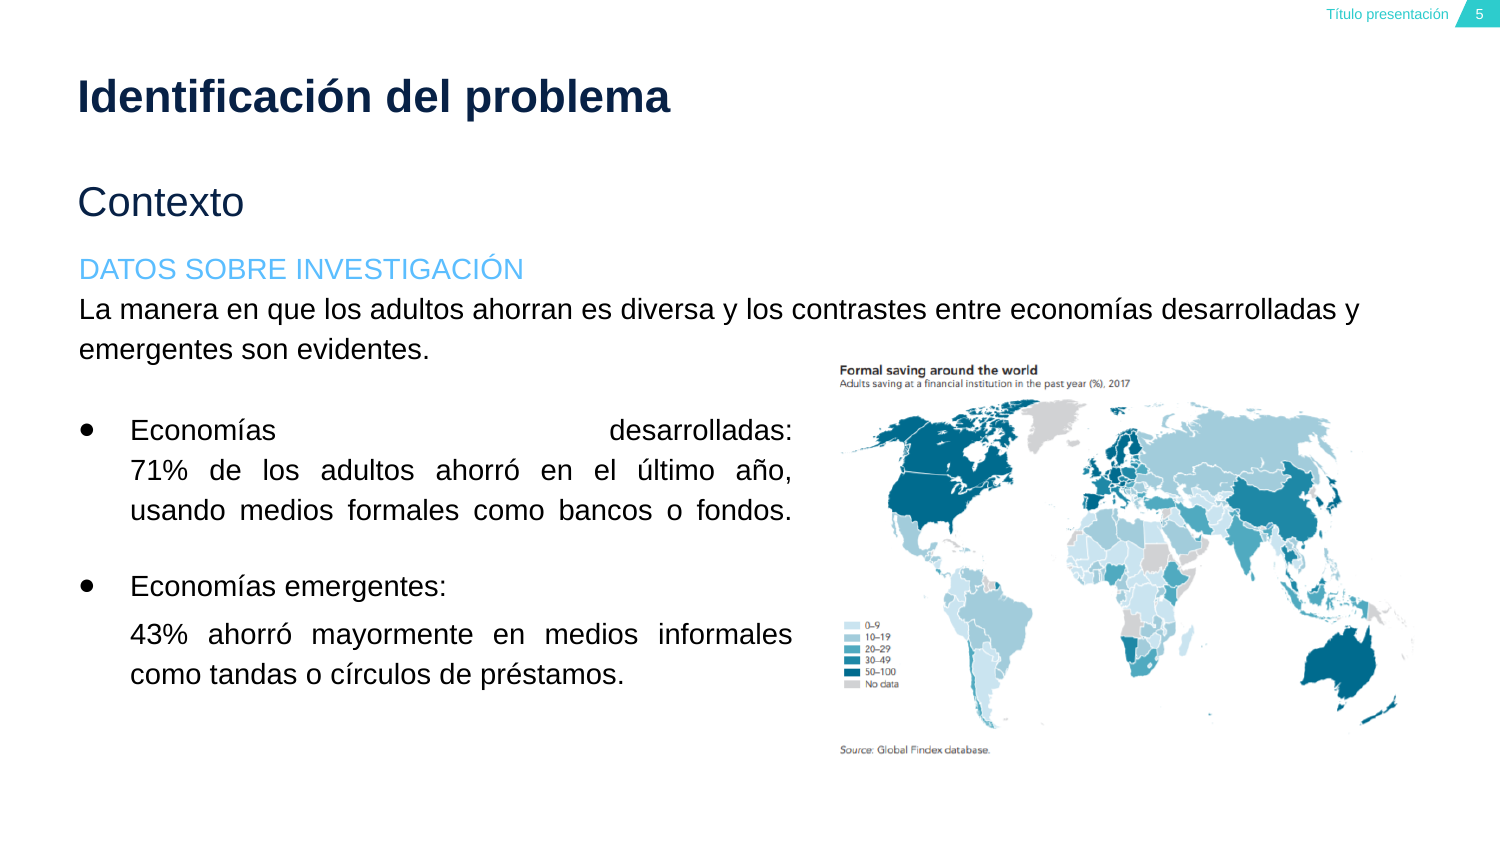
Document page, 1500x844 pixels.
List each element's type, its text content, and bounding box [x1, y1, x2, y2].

picture [834, 361, 1422, 762]
text_box Contexto [77, 171, 1473, 228]
text_box Economías desarrolladas: 71% de los adultos ahorró en el último año, usando medios formales como bancos o fondos. Economías emergentes: 43% ahorró mayormente en medios informales como tandas o círculos de préstamos. [55, 406, 794, 691]
title Identificación del problema [77, 66, 1207, 123]
text_box DATOS SOBRE INVESTIGACIÓN La manera en que los adultos ahorran es diversa y los contrastes entre economías desarrolladas y emergentes son evidentes. [78, 246, 1421, 366]
